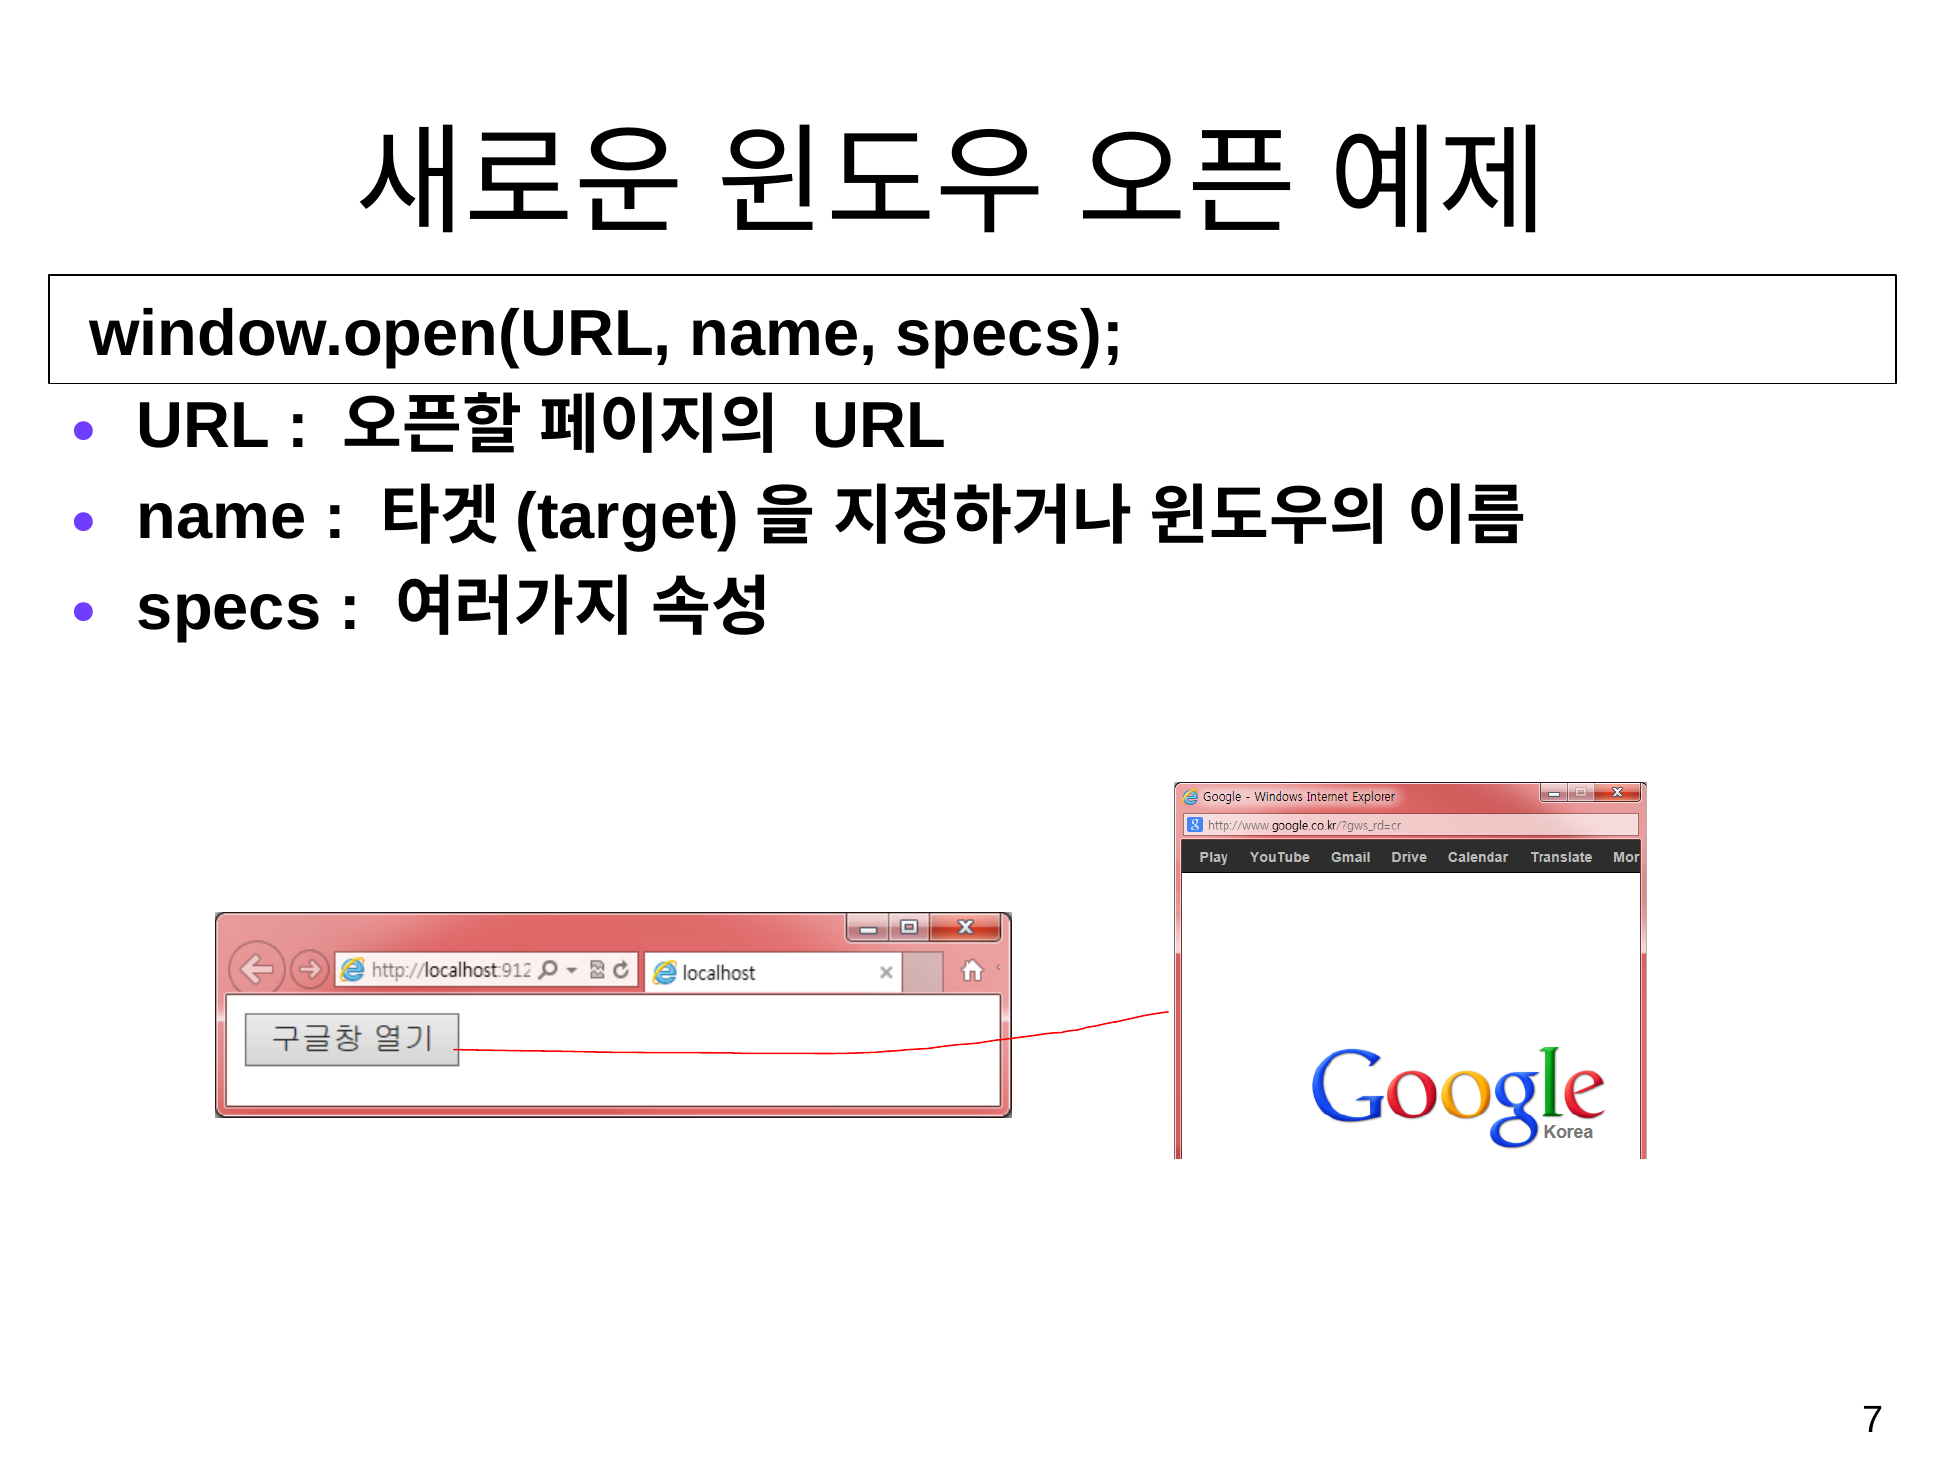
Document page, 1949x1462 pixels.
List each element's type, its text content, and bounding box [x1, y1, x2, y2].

title 새로운 윈도우 오픈 예제 [156, 92, 1749, 255]
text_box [215, 782, 1647, 1159]
text_box window.open(URL, name, specs); [48, 275, 1897, 384]
slide_number ‹#› [1496, 1372, 1899, 1462]
list URL : 오픈할 페이지의 URL name : 타겟(target)을 지정하거나 윈도우의 이름 specs : 여러가지 속성 [48, 384, 1897, 1343]
